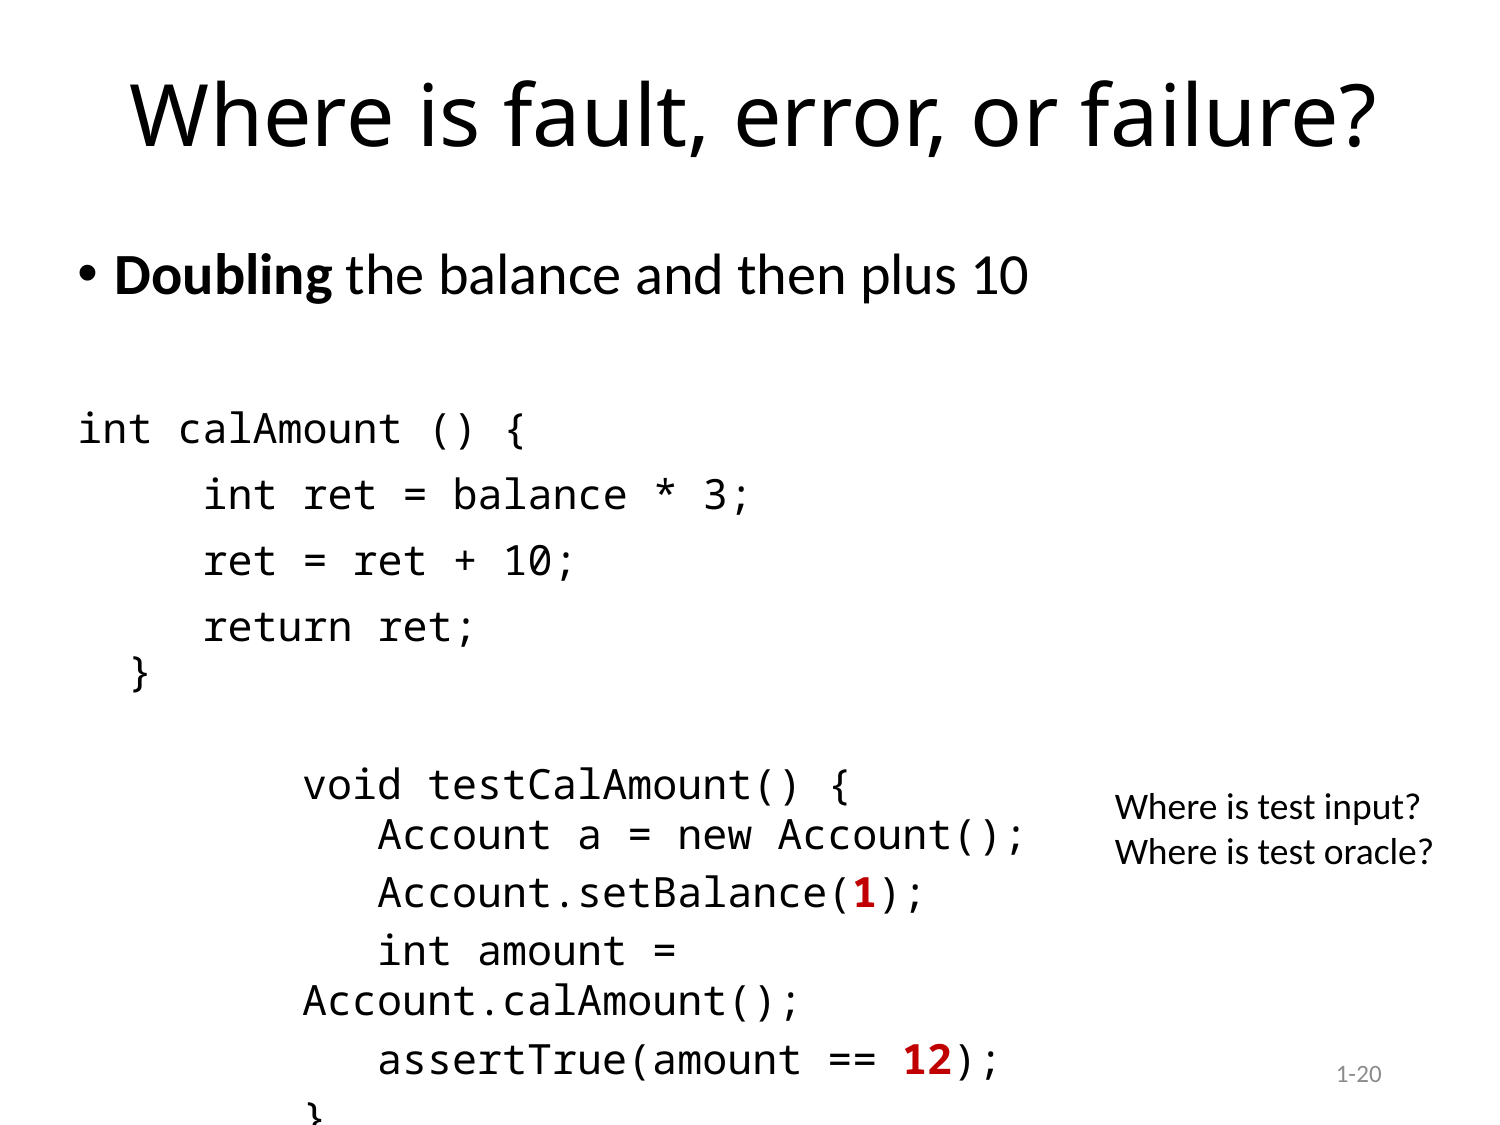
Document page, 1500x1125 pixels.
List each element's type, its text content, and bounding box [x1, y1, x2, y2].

slide_number 1-20 [1145, 1042, 1397, 1103]
text_box void testCalAmount() { Account a = new Account(); Account.setBalance(1); int amount = Account.calAmount(); assertTrue(amount == 12); } [287, 750, 1145, 1125]
text_box Where is test input? Where is test oracle? [1100, 774, 1500, 880]
title Where is fault, error, or failure? [114, 59, 1409, 178]
list Doubling the balance and then plus 10 int calAmount () { int ret = balance * 3; ret = ret + 10; return ret; } [62, 236, 1413, 1012]
